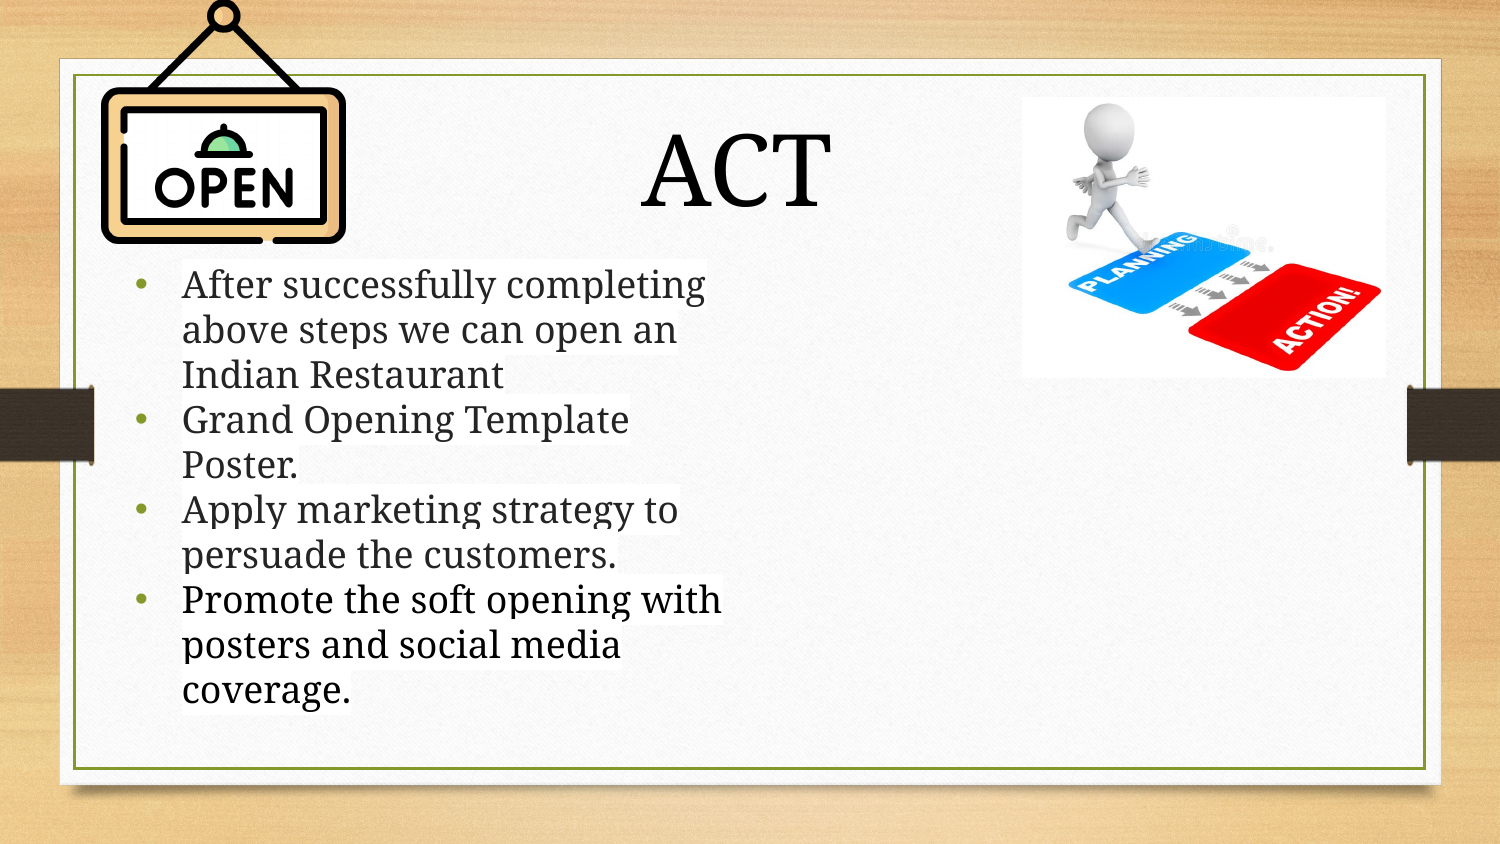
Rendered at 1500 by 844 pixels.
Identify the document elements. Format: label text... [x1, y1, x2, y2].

subtitle After successfully completing above steps we can open an Indian Restaurant Grand Opening Template Poster. Apply marketing strategy to persuade the customers. Promote the soft opening with posters and social media coverage. [119, 246, 752, 539]
picture [0, 0, 1500, 844]
title ACT [346, 103, 1022, 242]
